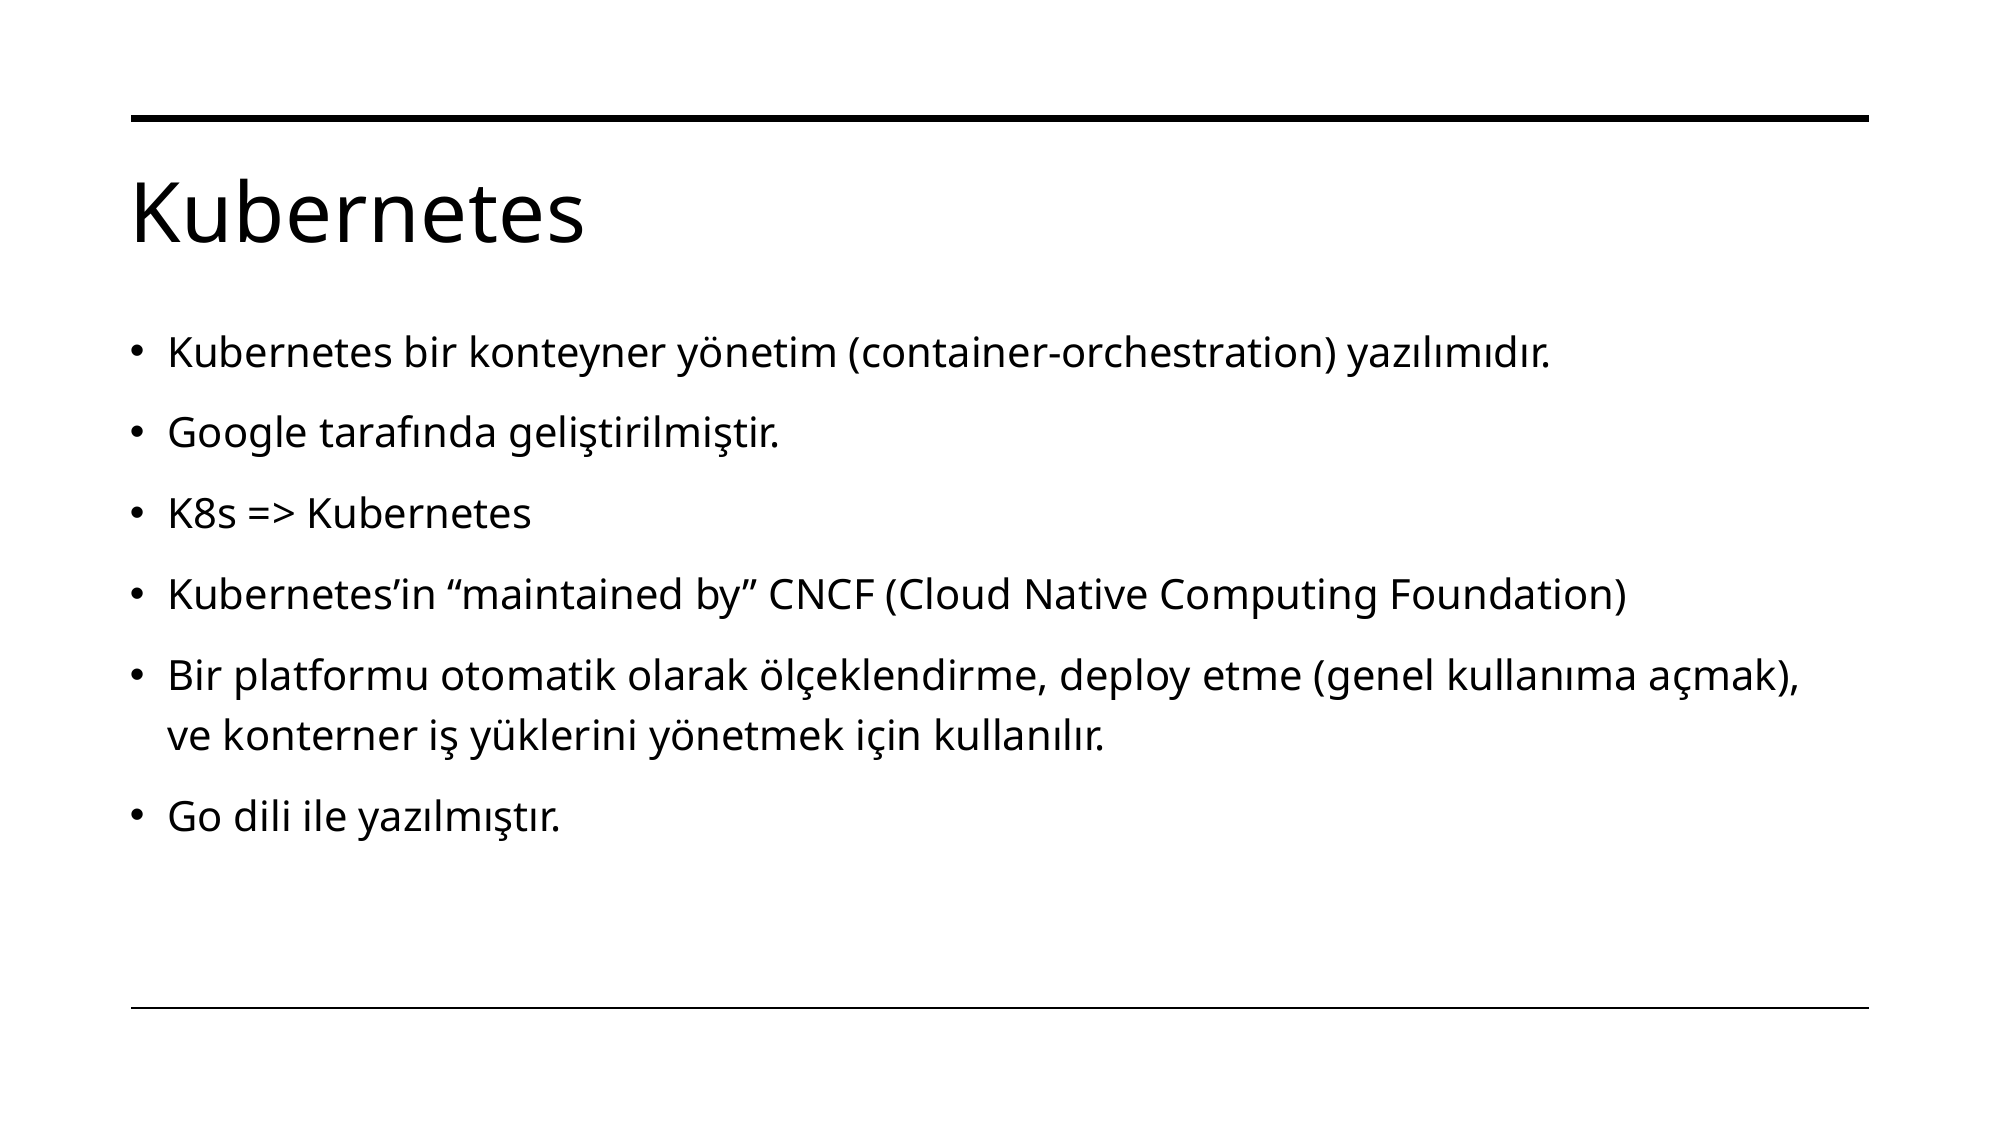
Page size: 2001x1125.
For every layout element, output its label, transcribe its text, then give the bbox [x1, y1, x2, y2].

title Kubernetes [114, 151, 1869, 307]
list Kubernetes bir konteyner yönetim (container-orchestration) yazılımıdır. Google tarafında geliştirilmiştir. K8s => Kubernetes Kubernetes’in “maintained by” CNCF (Cloud Native Computing Foundation) Bir platformu otomatik olarak ölçeklendirme, deploy etme (genel kullanıma açmak), ve konterner iş yüklerini yönetmek için kullanılır. Go dili ile yazılmıştır. [114, 307, 1869, 973]
